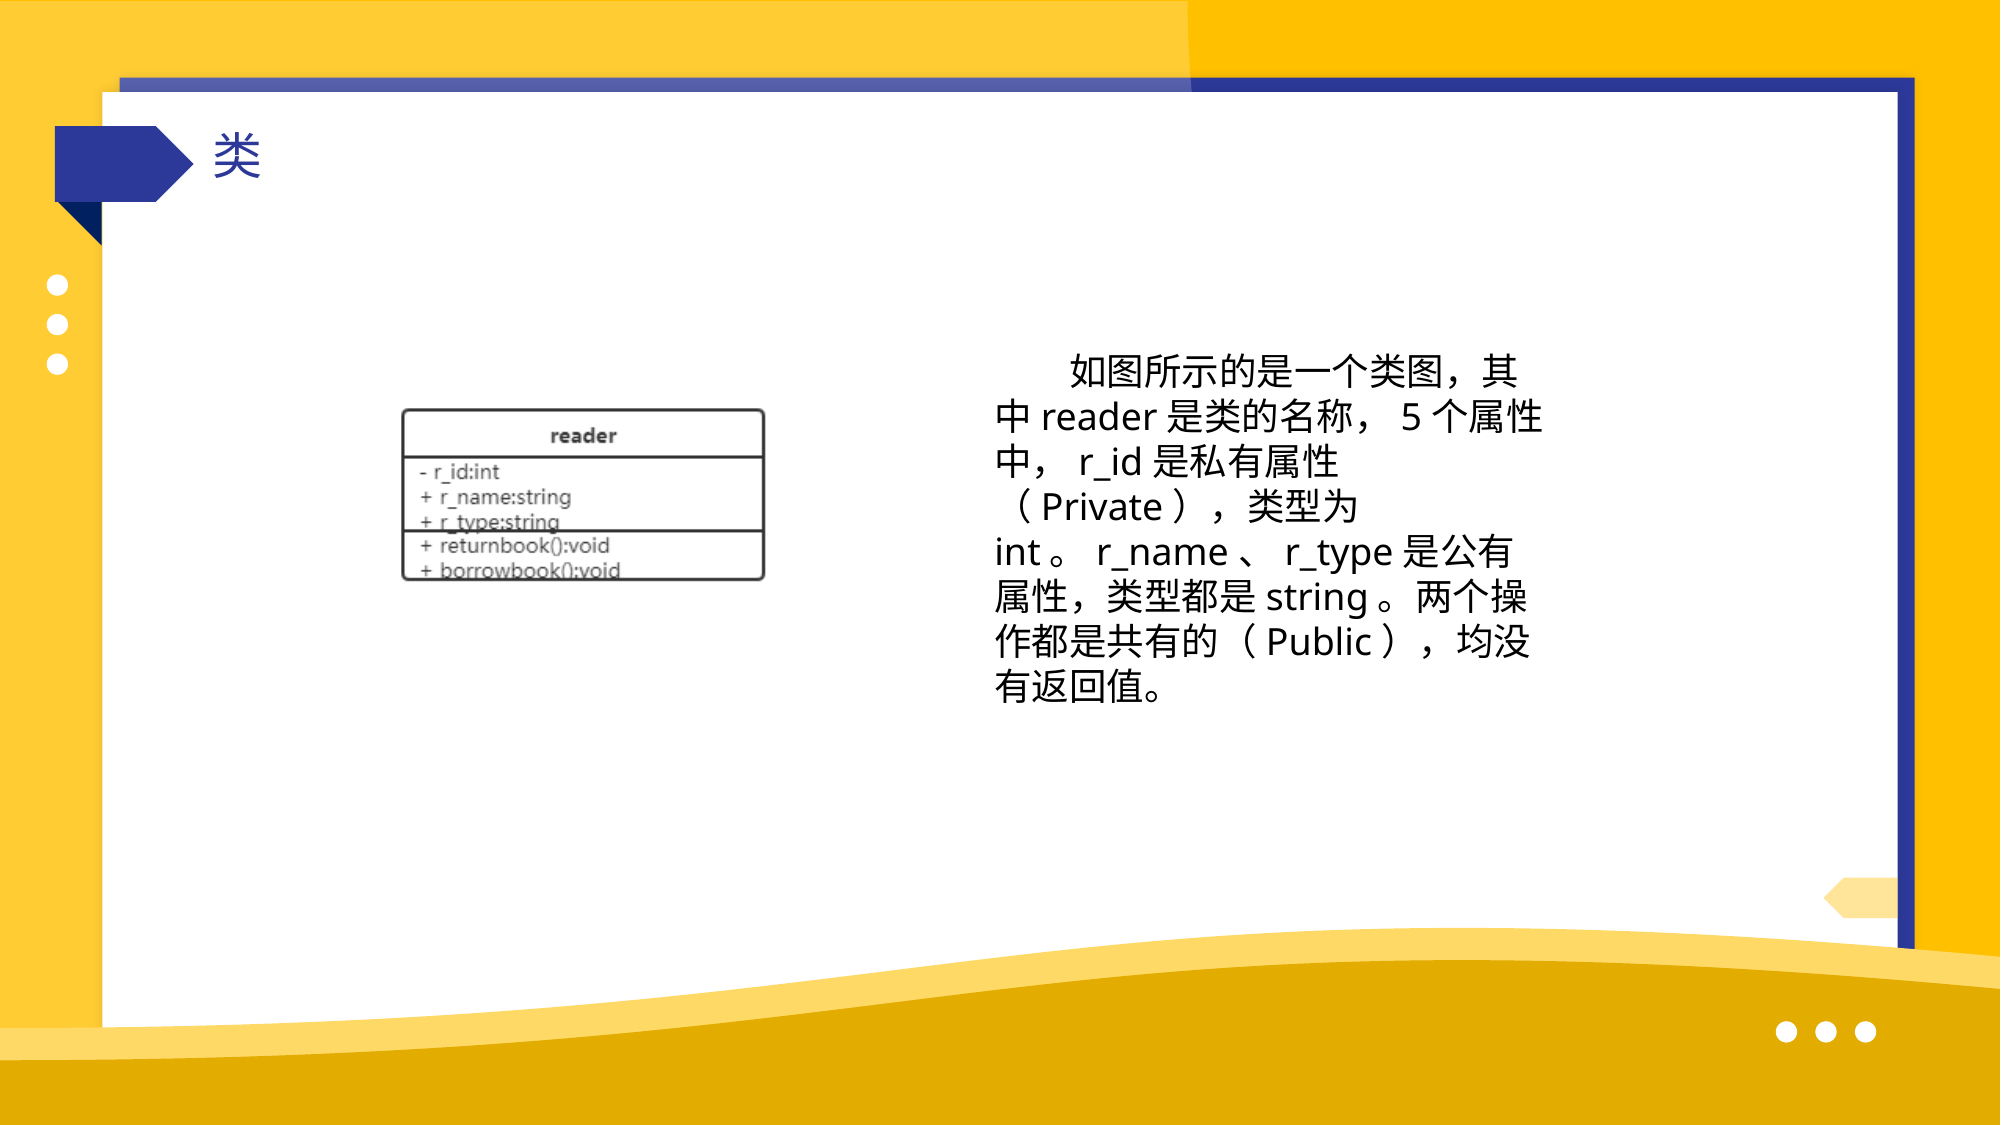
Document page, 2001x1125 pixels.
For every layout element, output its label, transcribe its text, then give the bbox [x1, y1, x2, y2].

text_box 如图所示的是一个类图，其中reader是类的名称，5个属性中，r_id是私有属性（Private），类型为int。r_name、r_type是公有属性，类型都是string。两个操作都是共有的（Public），均没有返回值。 [979, 340, 1564, 716]
picture [364, 371, 803, 619]
text_box 类 [198, 117, 278, 192]
